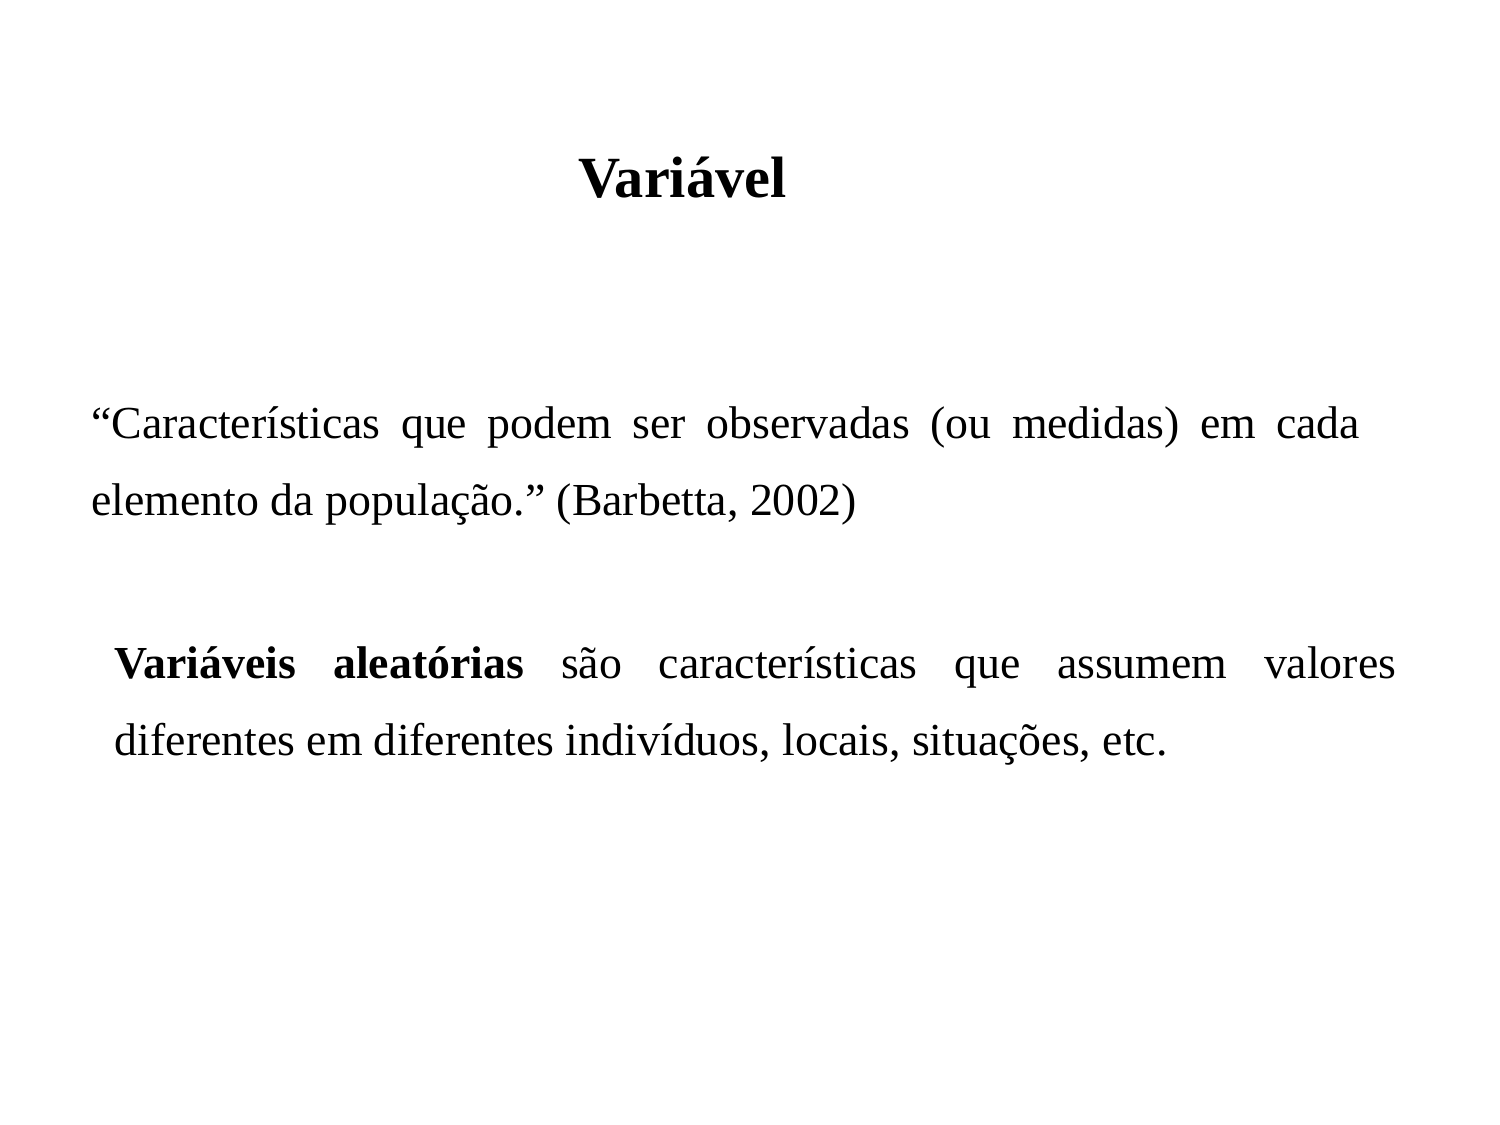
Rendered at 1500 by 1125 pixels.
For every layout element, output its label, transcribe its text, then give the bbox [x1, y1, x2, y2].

text_box “Características que podem ser observadas (ou medidas) em cada elemento da população.” (Barbetta, 2002) [76, 363, 1376, 665]
text_box Variáveis aleatórias são características que assumem valores diferentes em diferentes indivíduos, locais, situações, etc. [100, 603, 1412, 751]
text_box Variável [563, 131, 1229, 217]
